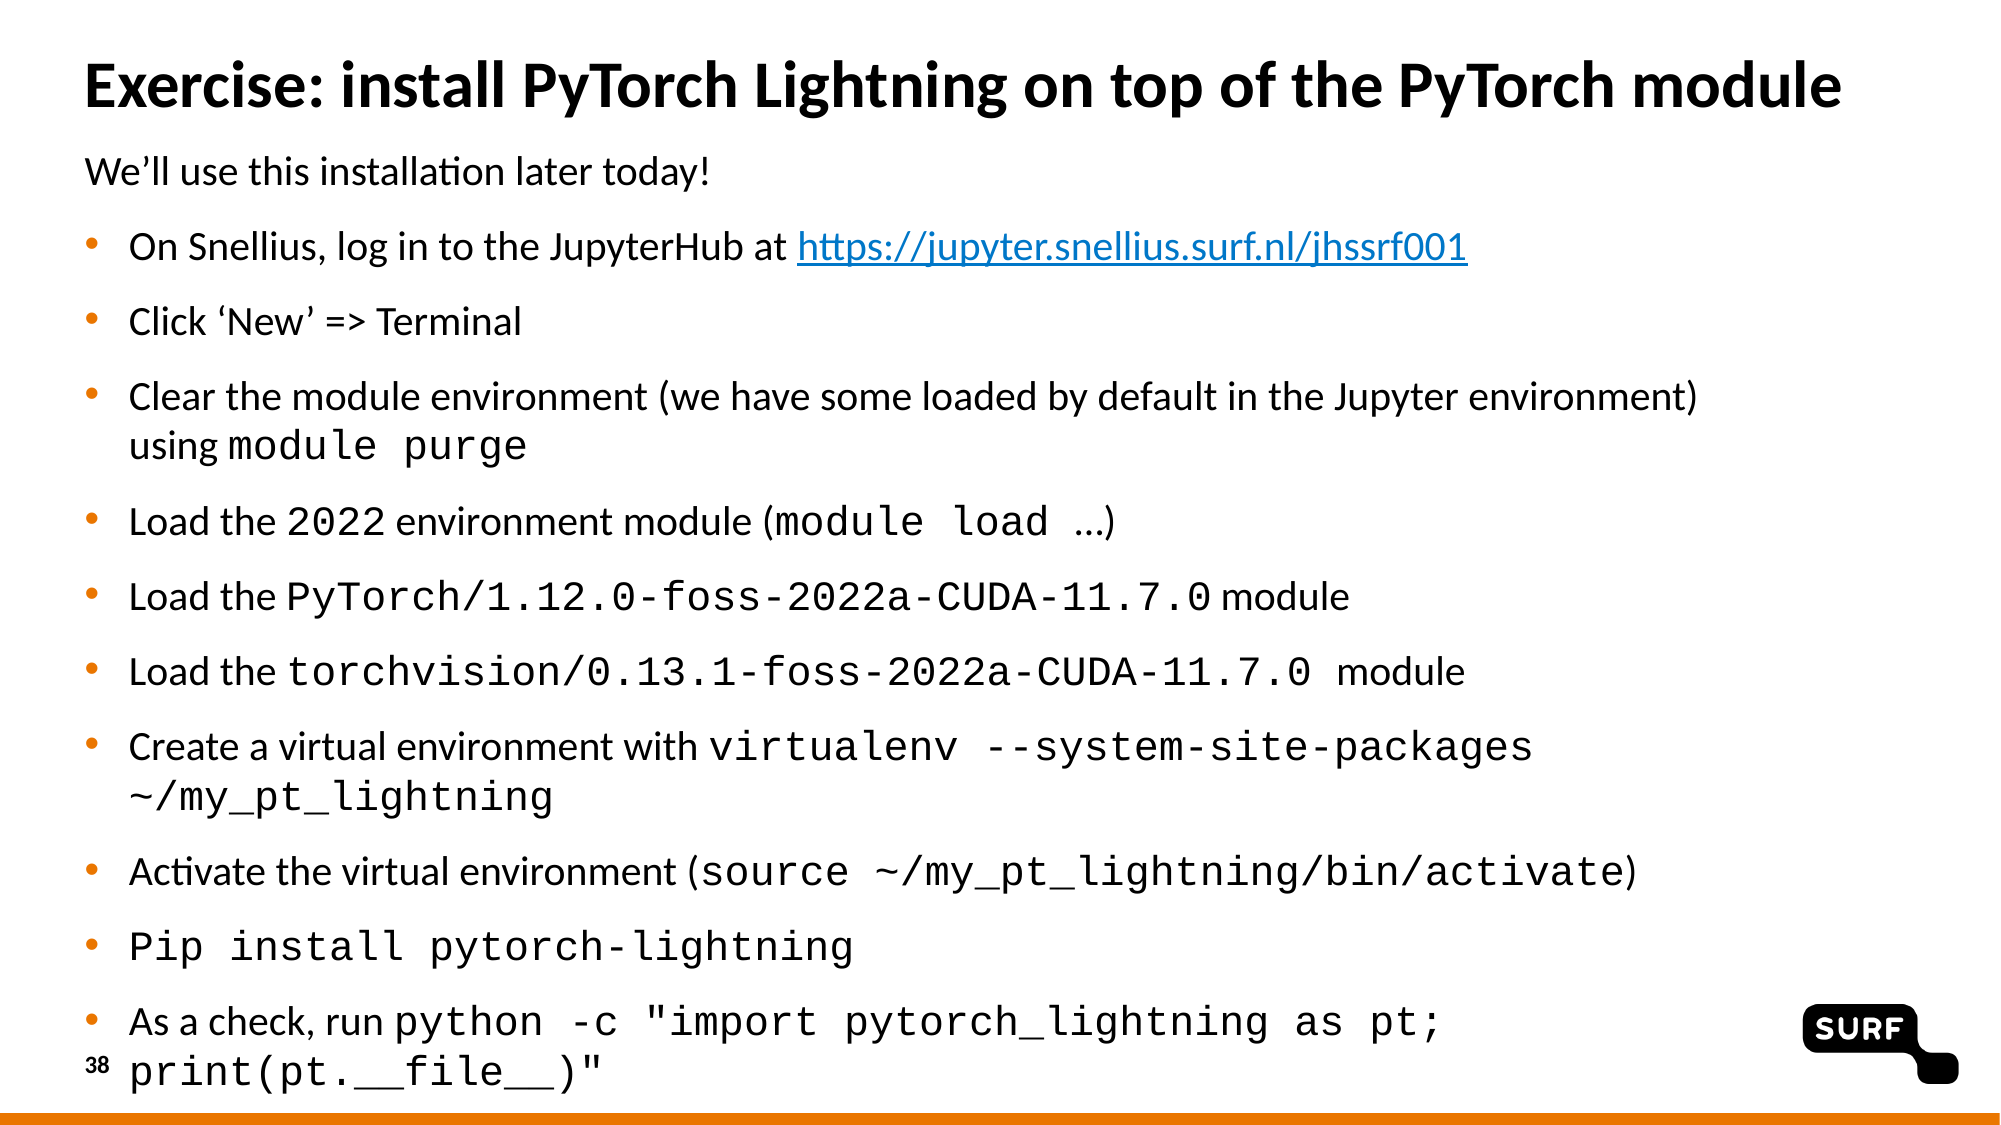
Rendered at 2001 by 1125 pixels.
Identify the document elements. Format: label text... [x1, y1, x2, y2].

picture [1802, 1004, 1959, 1084]
list We’ll use this installation later today! On Snellius, log in to the JupyterHub at https://jupyter.snellius.surf.nl/jhssrf001 Click ‘New’ => Terminal Clear the module environment (we have some loaded by default in the Jupyter environment) using module purge Load the 2022 environment module (module load …) Load the PyTorch/1.12.0-foss-2022a-CUDA-11.7.0 module Load the torchvision/0.13.1-foss-2022a-CUDA-11.7.0 module Create a virtual environment with virtualenv --system-site-packages ~/my_pt_lightning Activate the virtual environment (source ~/my_pt_lightning/bin/activate) Pip install pytorch-lightning As a check, run python -c "import pytorch_lightning as pt; print(pt.__file__)" [84, 143, 1706, 919]
slide_number 38 [84, 1045, 149, 1082]
title Exercise: install PyTorch Lightning on top of the PyTorch module [85, 44, 1914, 144]
